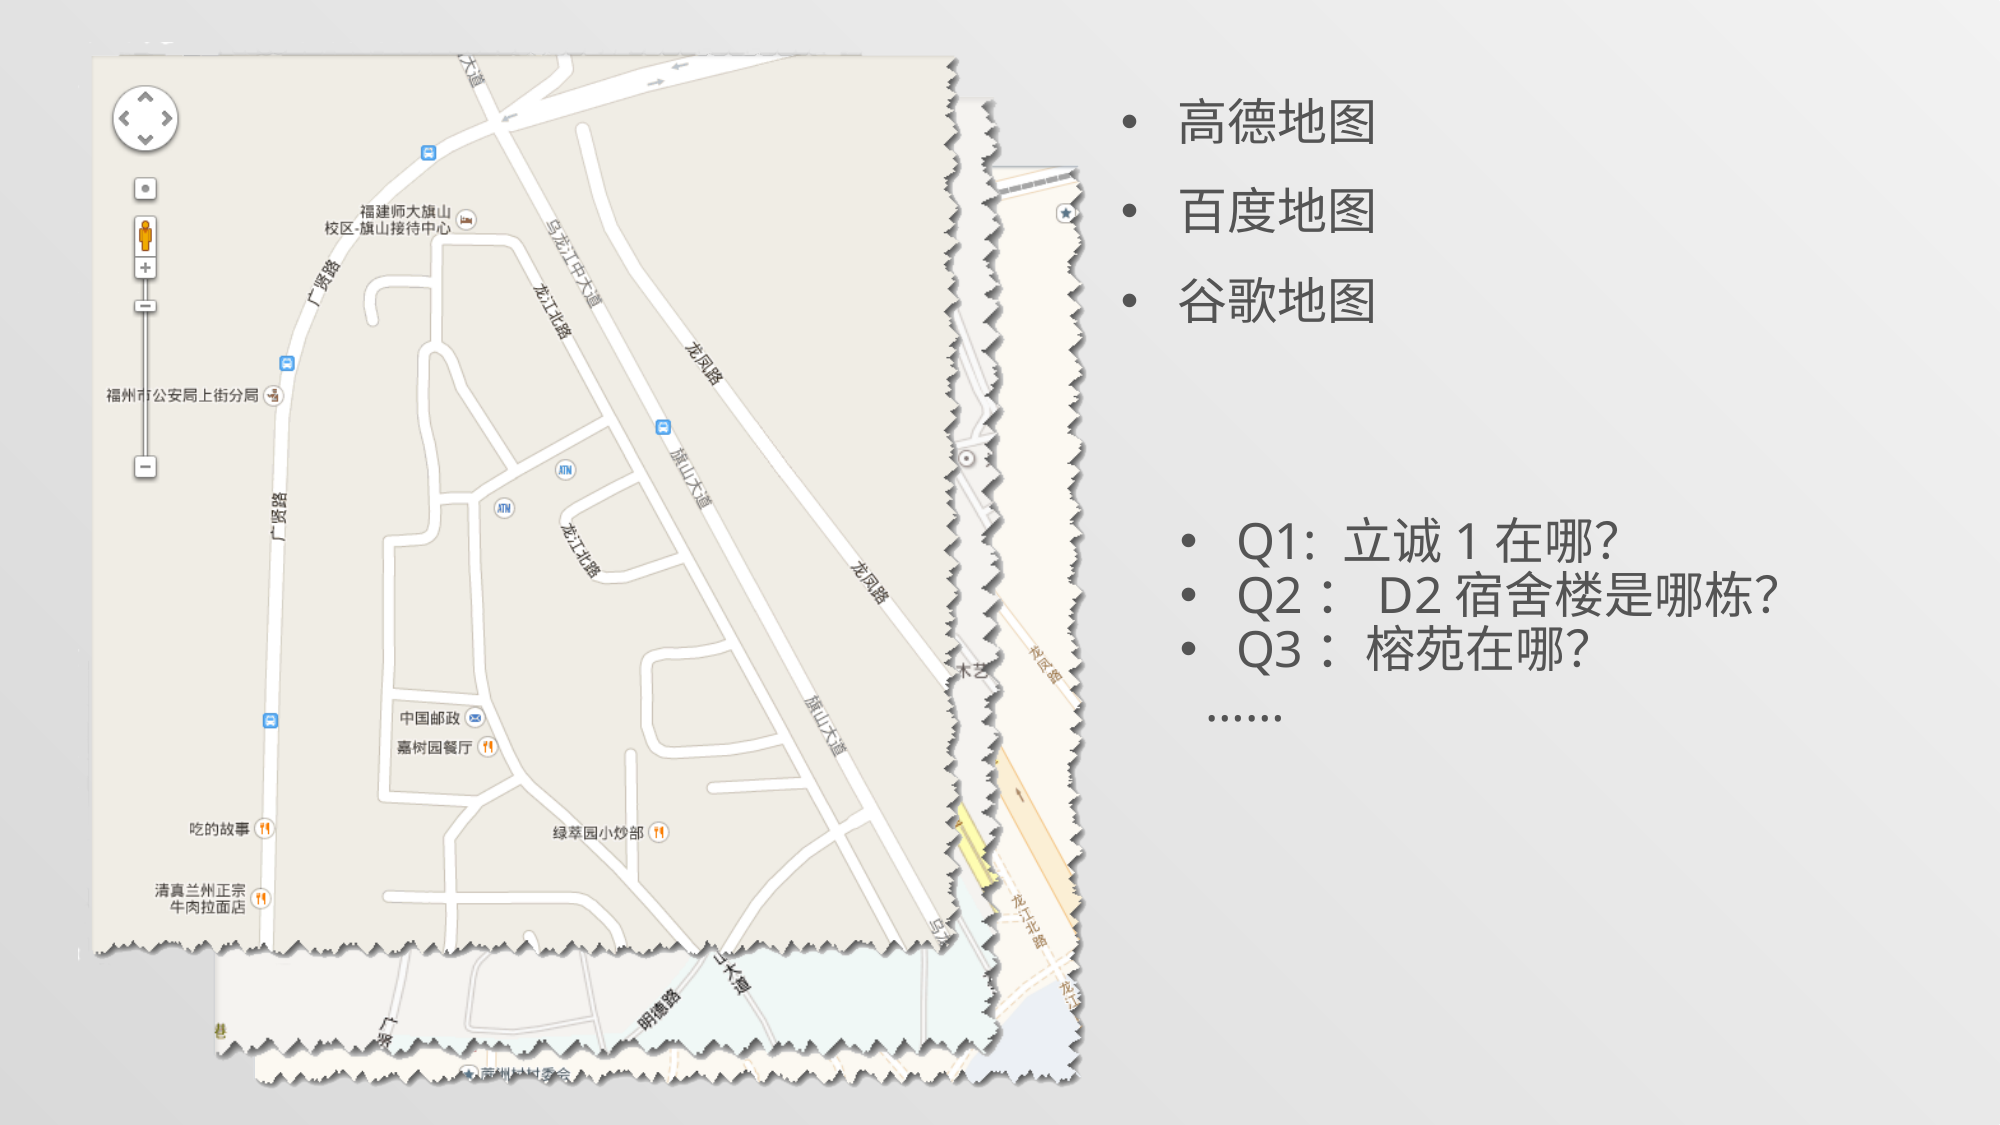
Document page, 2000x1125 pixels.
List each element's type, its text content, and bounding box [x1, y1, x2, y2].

text_box Q1: 立诚1在哪？ Q2：D2宿舍楼是哪栋？ Q3：榕苑在哪？ …… [1165, 509, 1862, 740]
picture [78, 42, 1027, 1082]
text_box 高德地图 [1105, 89, 1922, 213]
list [241, 153, 1104, 1105]
text_box 谷歌地图 [1106, 269, 1473, 338]
text_box 百度地图 [1106, 179, 1709, 248]
